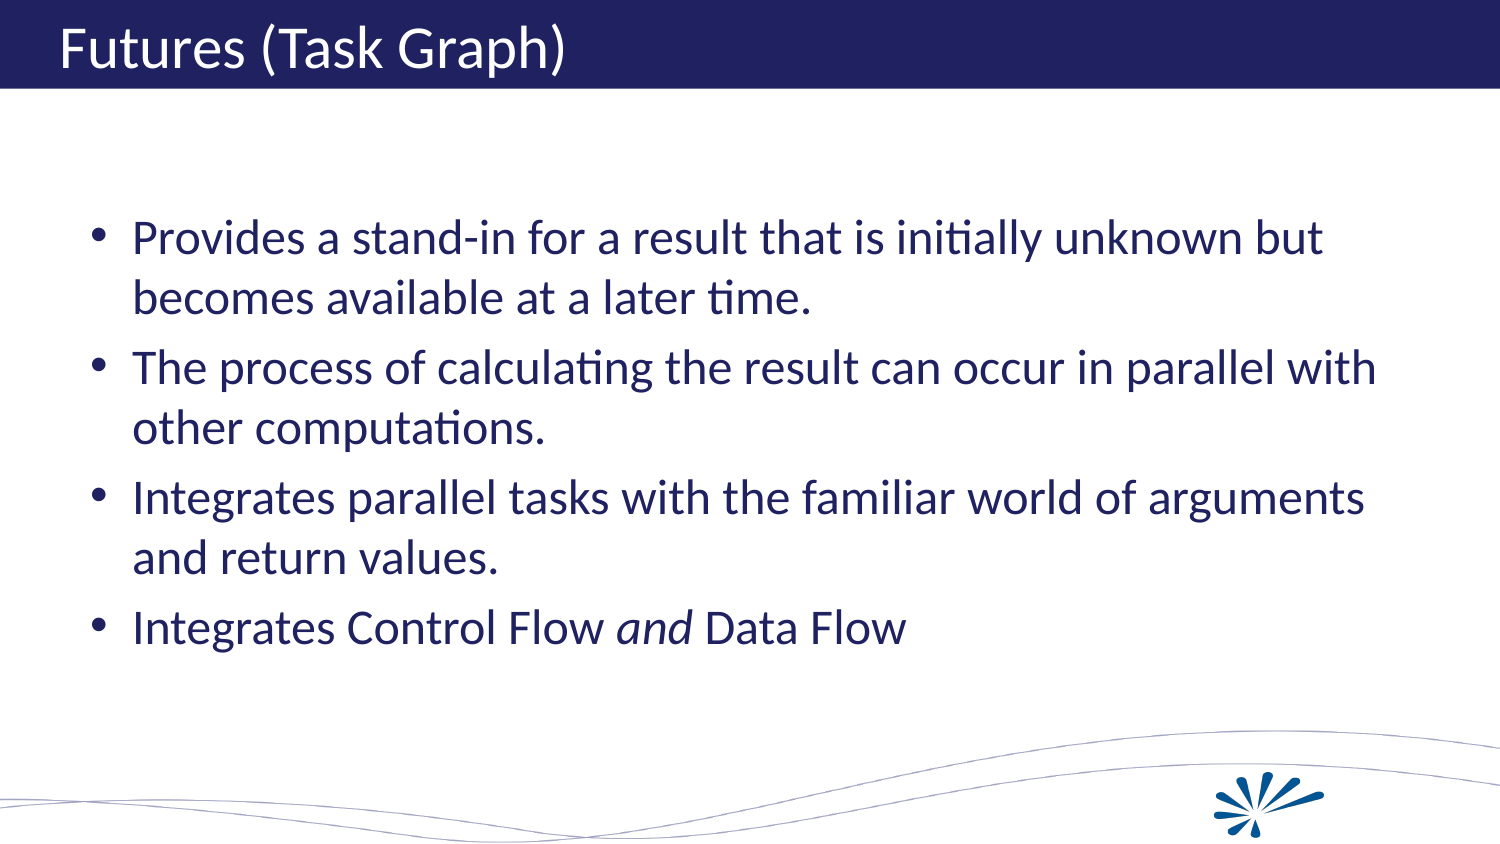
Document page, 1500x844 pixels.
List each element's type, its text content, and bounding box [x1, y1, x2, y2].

list Provides a stand-in for a result that is initially unknown but becomes available at a later time. The process of calculating the result can occur in parallel with other computations. Integrates parallel tasks with the familiar world of arguments and return values. Integrates Control Flow and Data Flow [75, 196, 1425, 754]
title Futures (Task Graph) [0, 0, 1500, 89]
picture [0, 724, 1500, 844]
